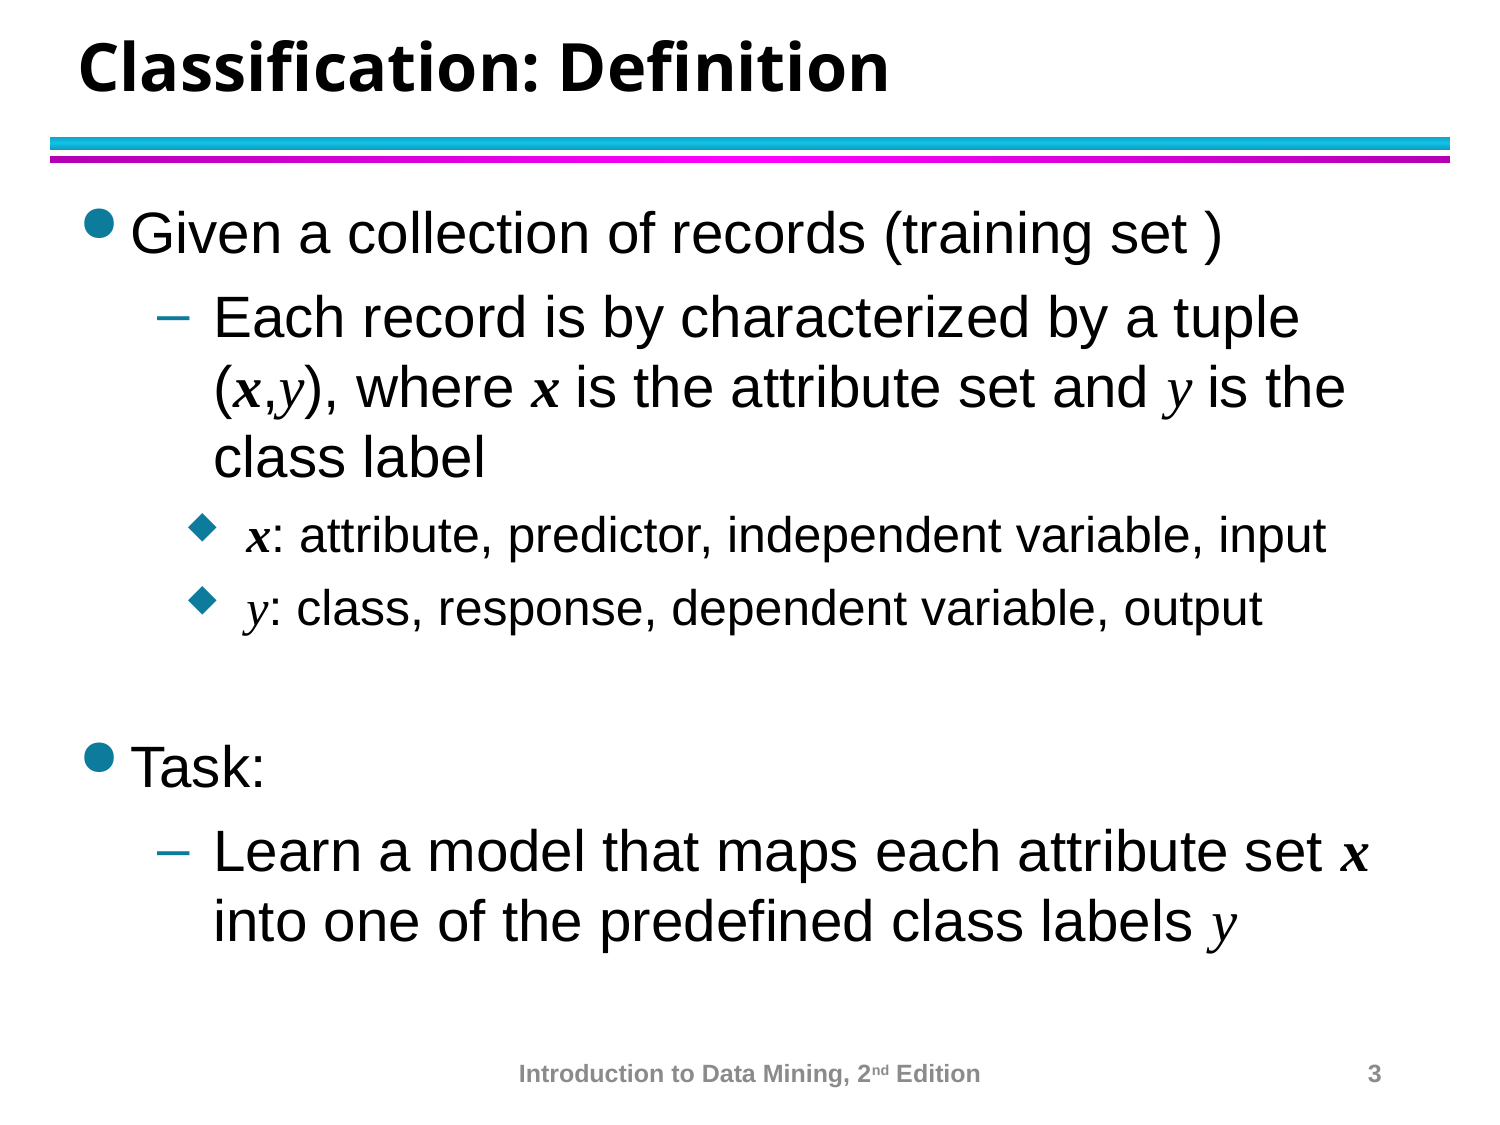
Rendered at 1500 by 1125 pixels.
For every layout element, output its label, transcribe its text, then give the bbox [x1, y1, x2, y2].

list Given a collection of records (training set ) Each record is by characterized by a tuple (x,y), where x is the attribute set and y is the class label x: attribute, predictor, independent variable, input y: class, response, dependent variable, output Task: Learn a model that maps each attribute set x into one of the predefined class labels y [67, 187, 1432, 1038]
slide_number 3 [1059, 1042, 1397, 1103]
title Classification: Definition [62, 24, 1421, 113]
footer Introduction to Data Mining, 2nd Edition [496, 1042, 1004, 1103]
